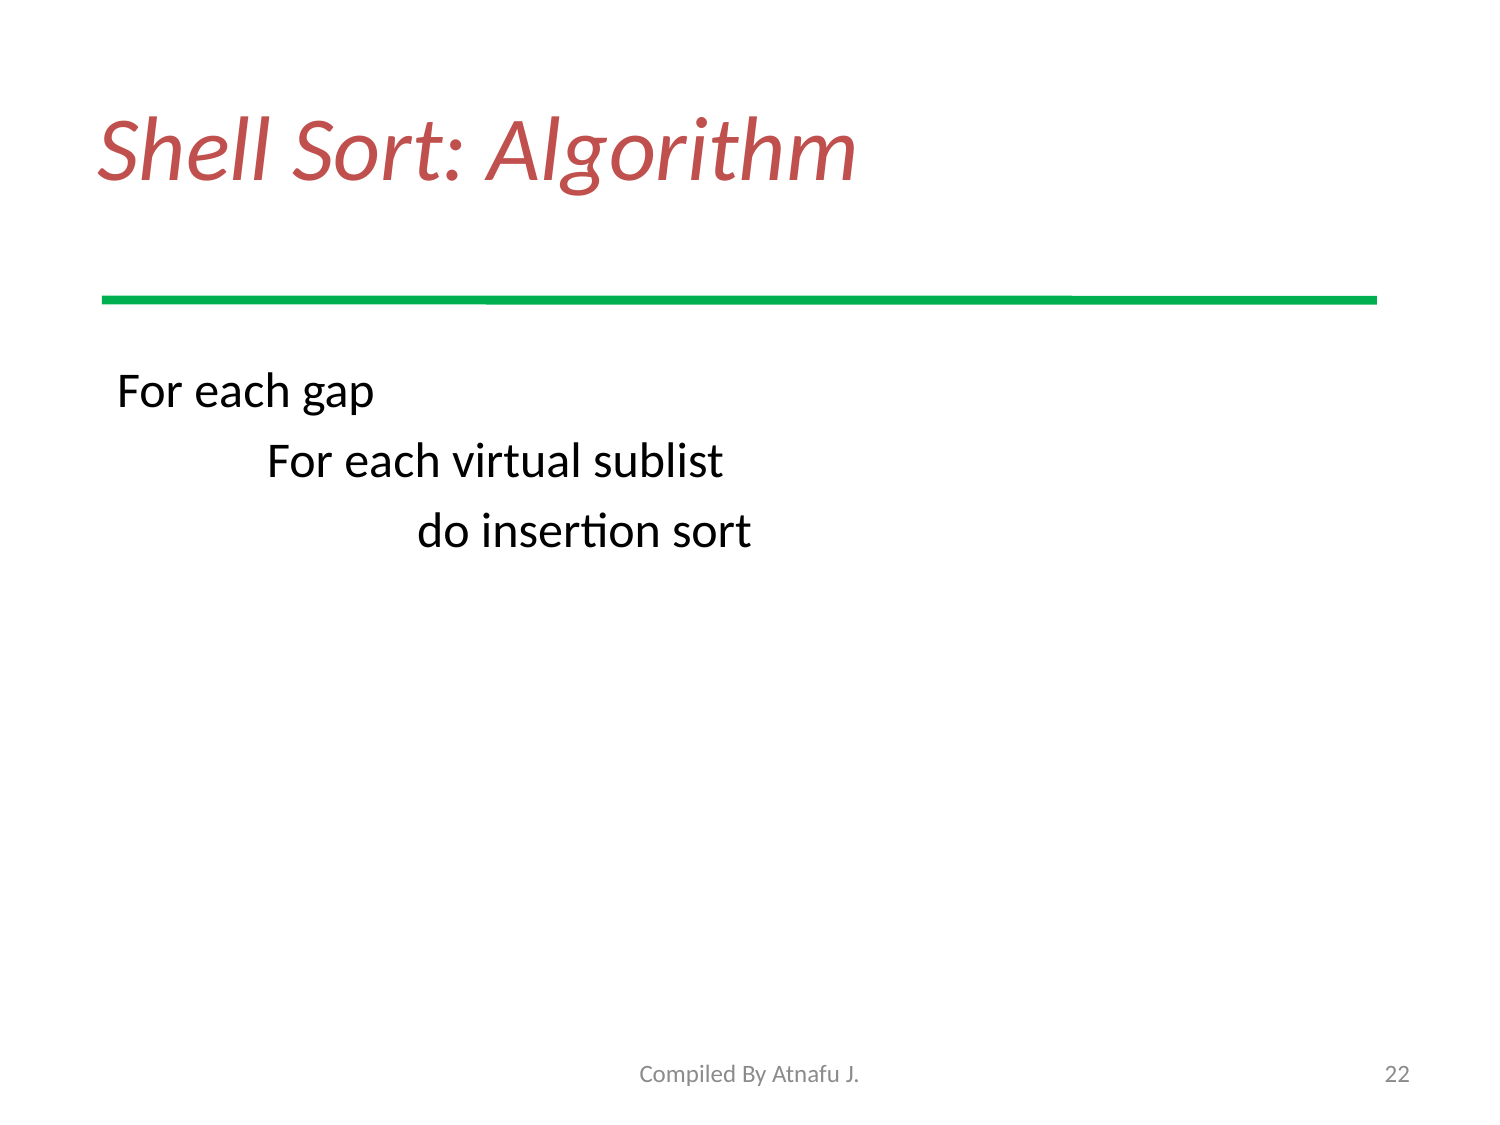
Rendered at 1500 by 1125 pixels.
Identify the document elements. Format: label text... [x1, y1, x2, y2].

footer Compiled By Atnafu J. [512, 1042, 988, 1103]
subtitle For each gap For each virtual sublist do insertion sort [101, 350, 1377, 1050]
title Shell Sort: Algorithm [82, 50, 1433, 238]
slide_number 22 [1074, 1042, 1425, 1103]
